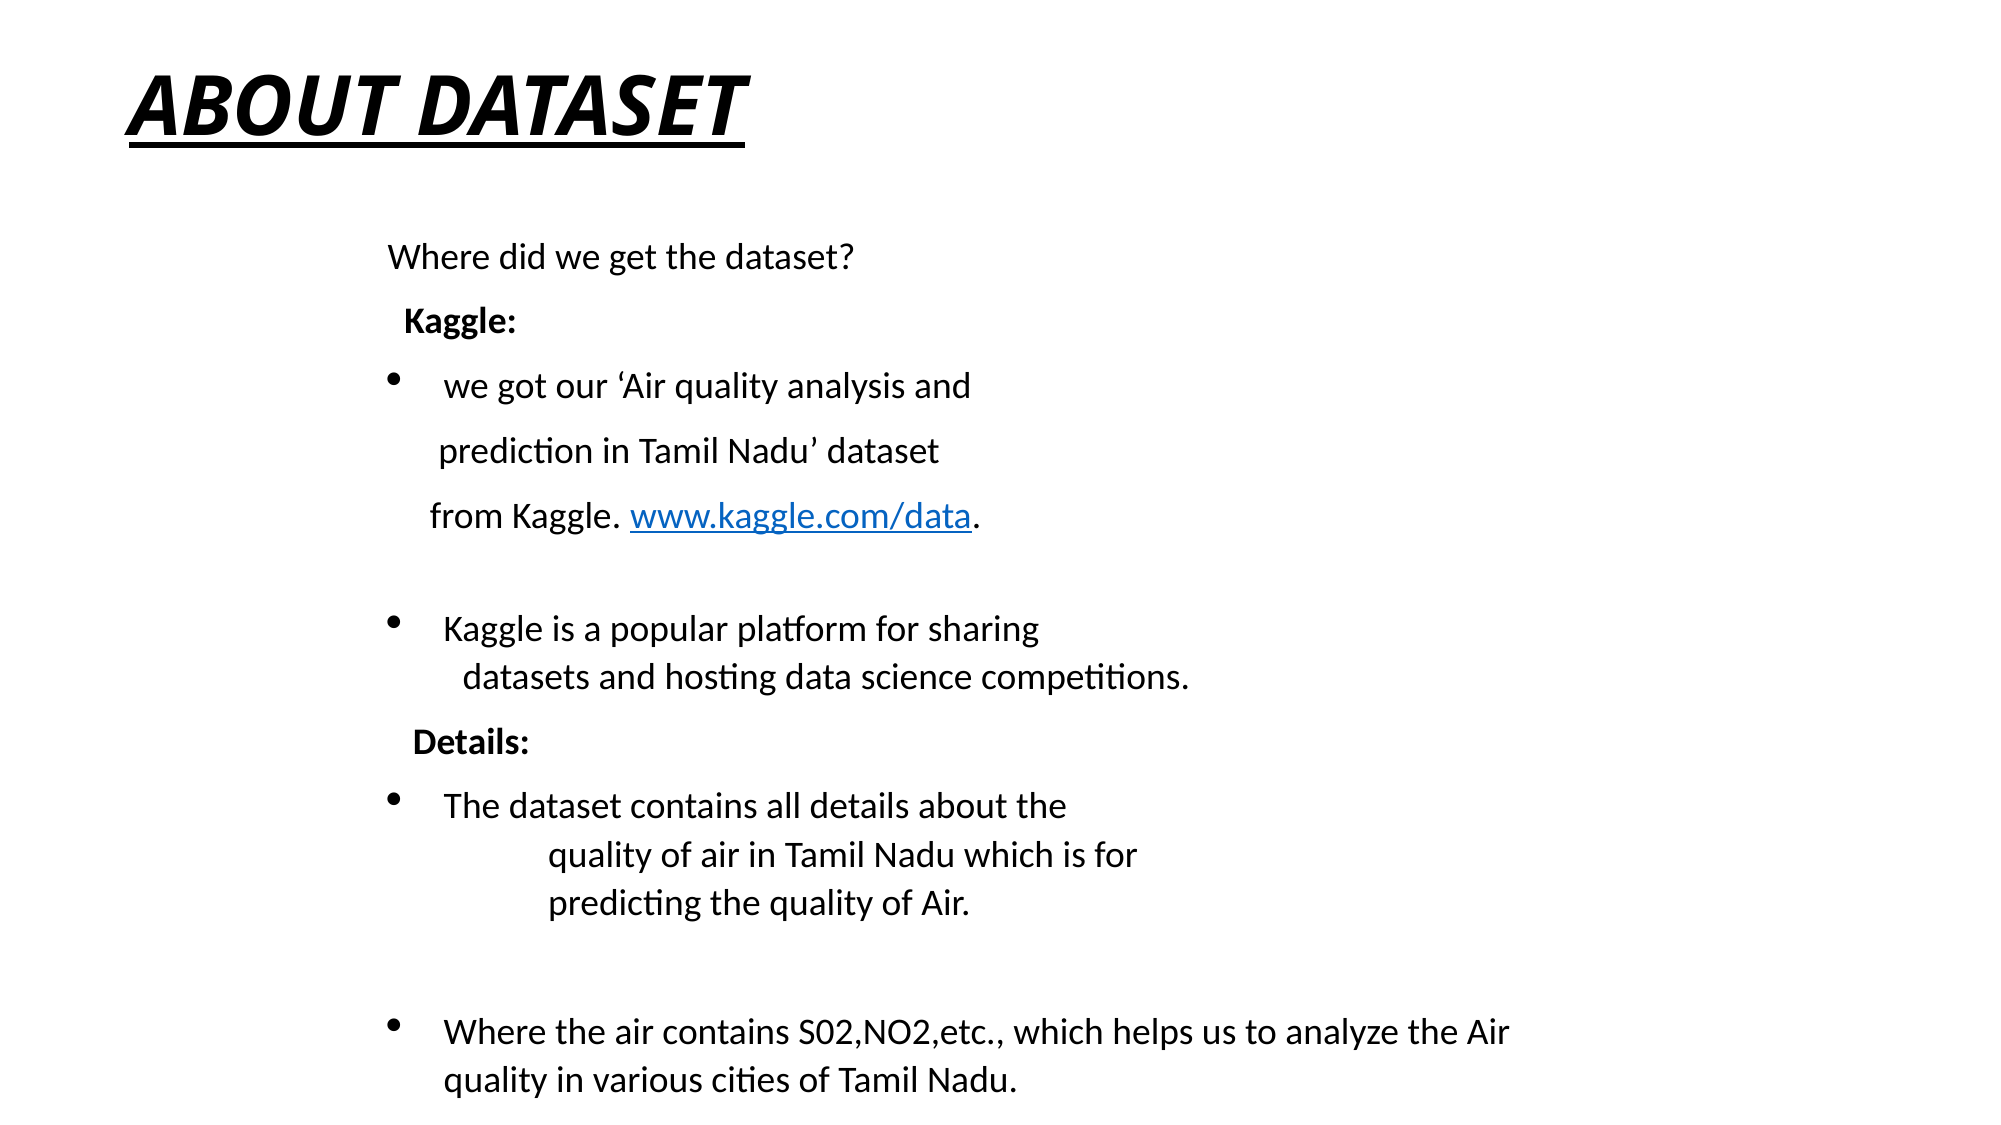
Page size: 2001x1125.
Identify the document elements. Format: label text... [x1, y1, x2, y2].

text_box ABOUT DATASET [114, 44, 870, 205]
text_box Where did we get the dataset? Kaggle: we got our ‘Air quality analysis and prediction in Tamil Nadu’ dataset from Kaggle. www.kaggle.com/data. Kaggle is a popular platform for sharing datasets and hosting data science competitions. Details: The dataset contains all details about the quality of air in Tamil Nadu which is for predicting the quality of Air. Where the air contains S02,NO2,etc., which helps us to analyze the Air quality in various cities of Tamil Nadu. [372, 221, 1627, 1125]
